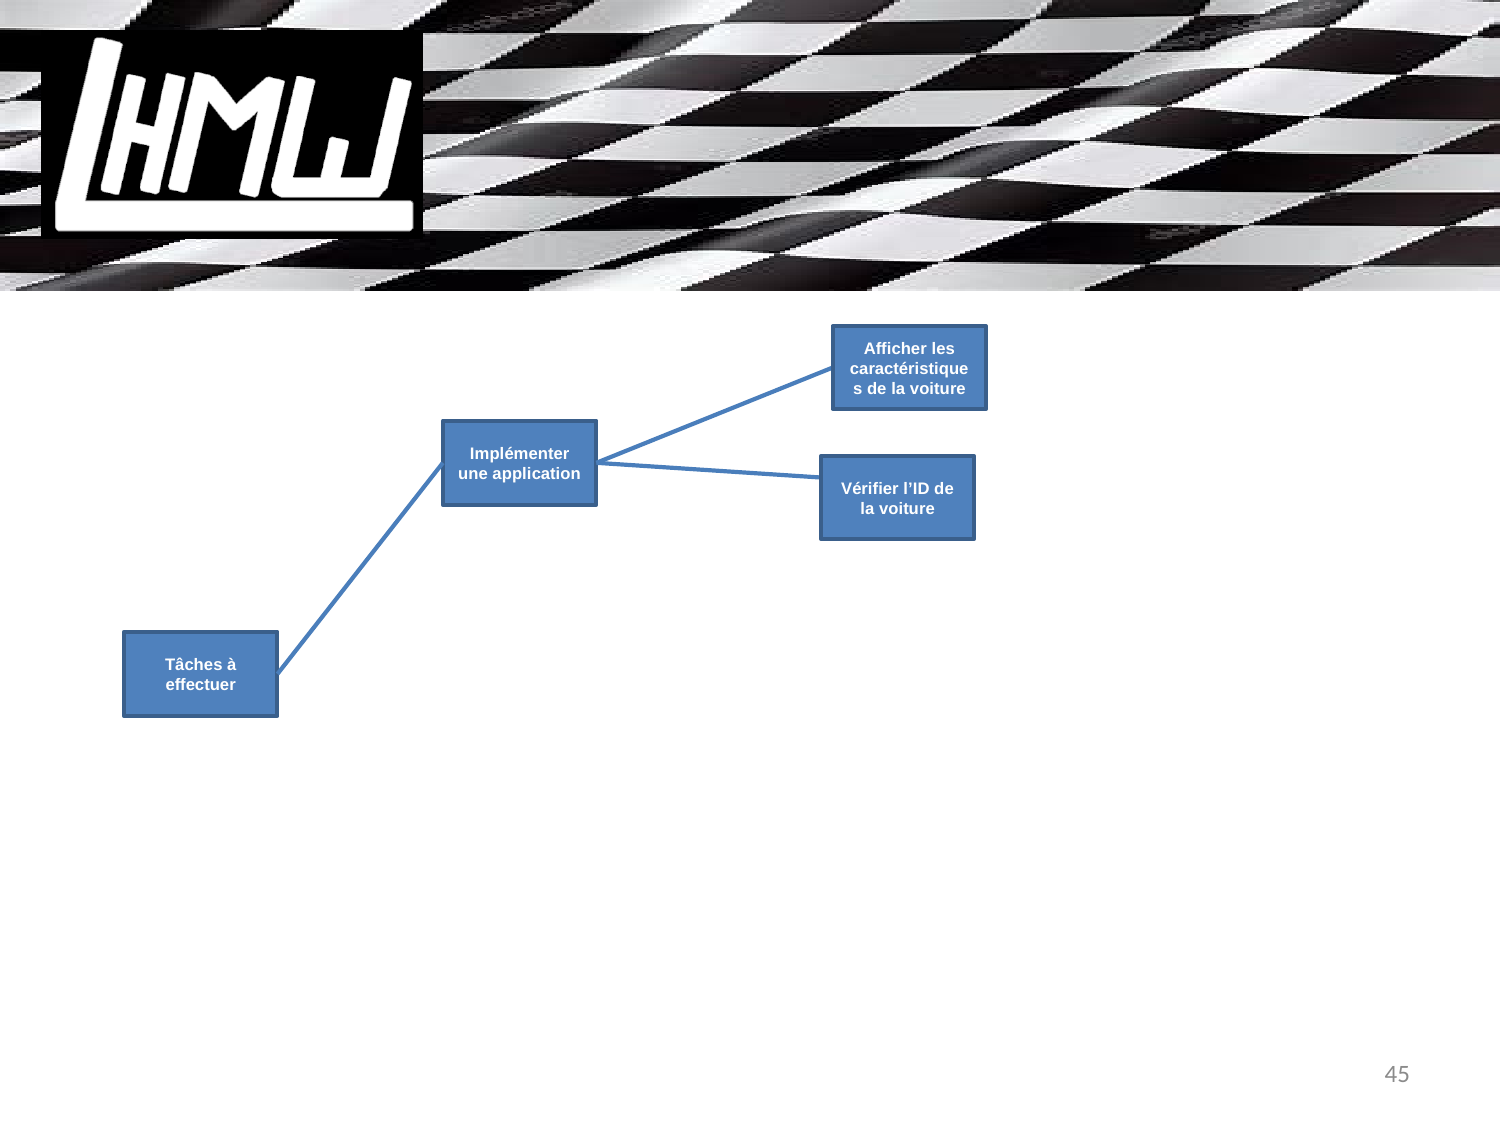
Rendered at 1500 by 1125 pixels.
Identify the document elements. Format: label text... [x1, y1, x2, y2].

picture [0, 0, 1500, 291]
text_box [276, 462, 444, 675]
text_box [596, 462, 819, 479]
text_box 45 [1074, 1042, 1425, 1103]
text_box Vérifier l’ID de la voiture [819, 454, 976, 541]
text_box [596, 367, 831, 462]
text_box Implémenter une application [441, 419, 598, 507]
text_box Afficher les caractéristiques de la voiture [831, 324, 988, 411]
text_box Tâches à effectuer [122, 630, 279, 718]
